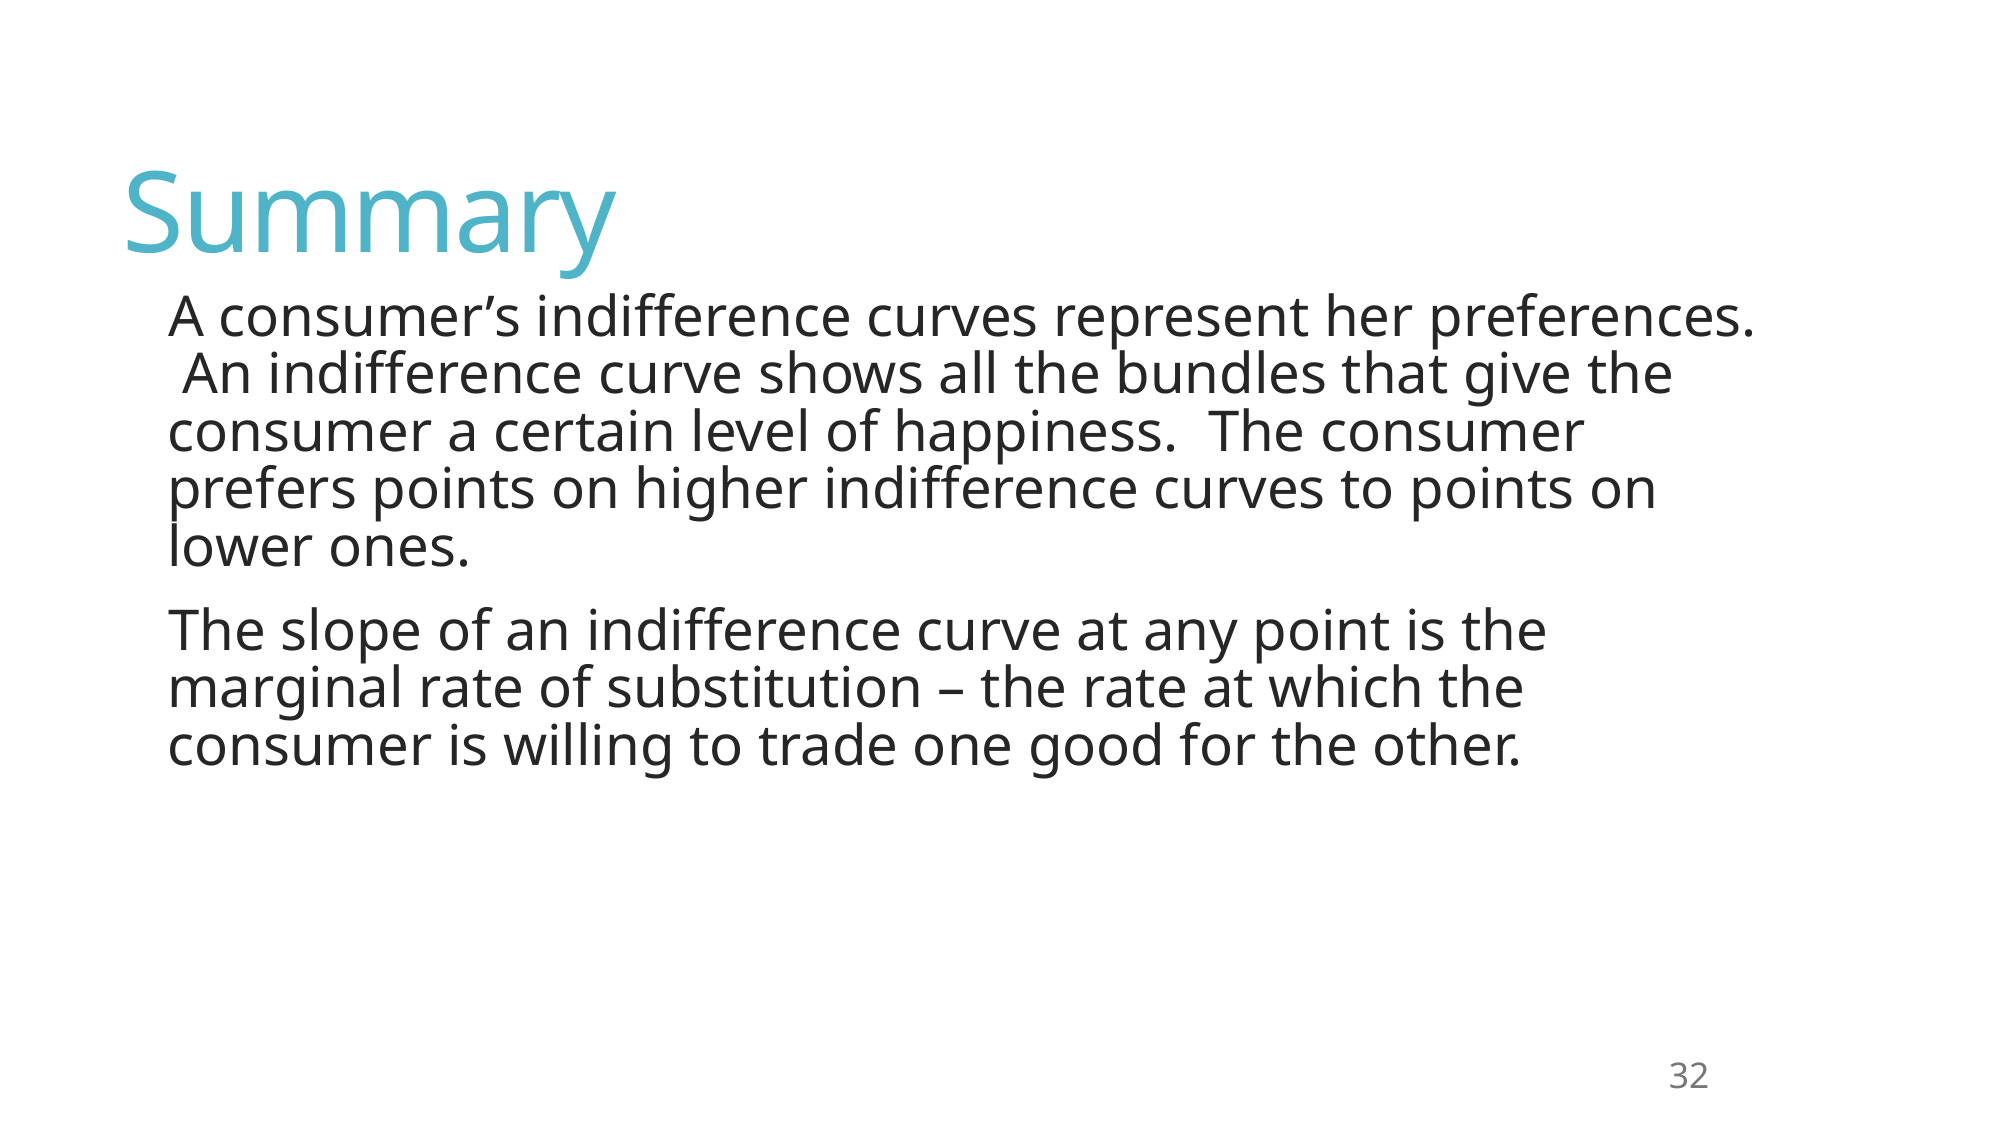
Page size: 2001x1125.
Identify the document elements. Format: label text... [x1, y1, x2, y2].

text_box 32 [1611, 1045, 1725, 1107]
list A consumer’s indifference curves represent her preferences. An indifference curve shows all the bundles that give the consumer a certain level of happiness. The consumer prefers points on higher indifference curves to points on lower ones. The slope of an indifference curve at any point is the marginal rate of substitution – the rate at which the consumer is willing to trade one good for the other. [137, 354, 1781, 1040]
title Summary [107, 81, 1875, 354]
